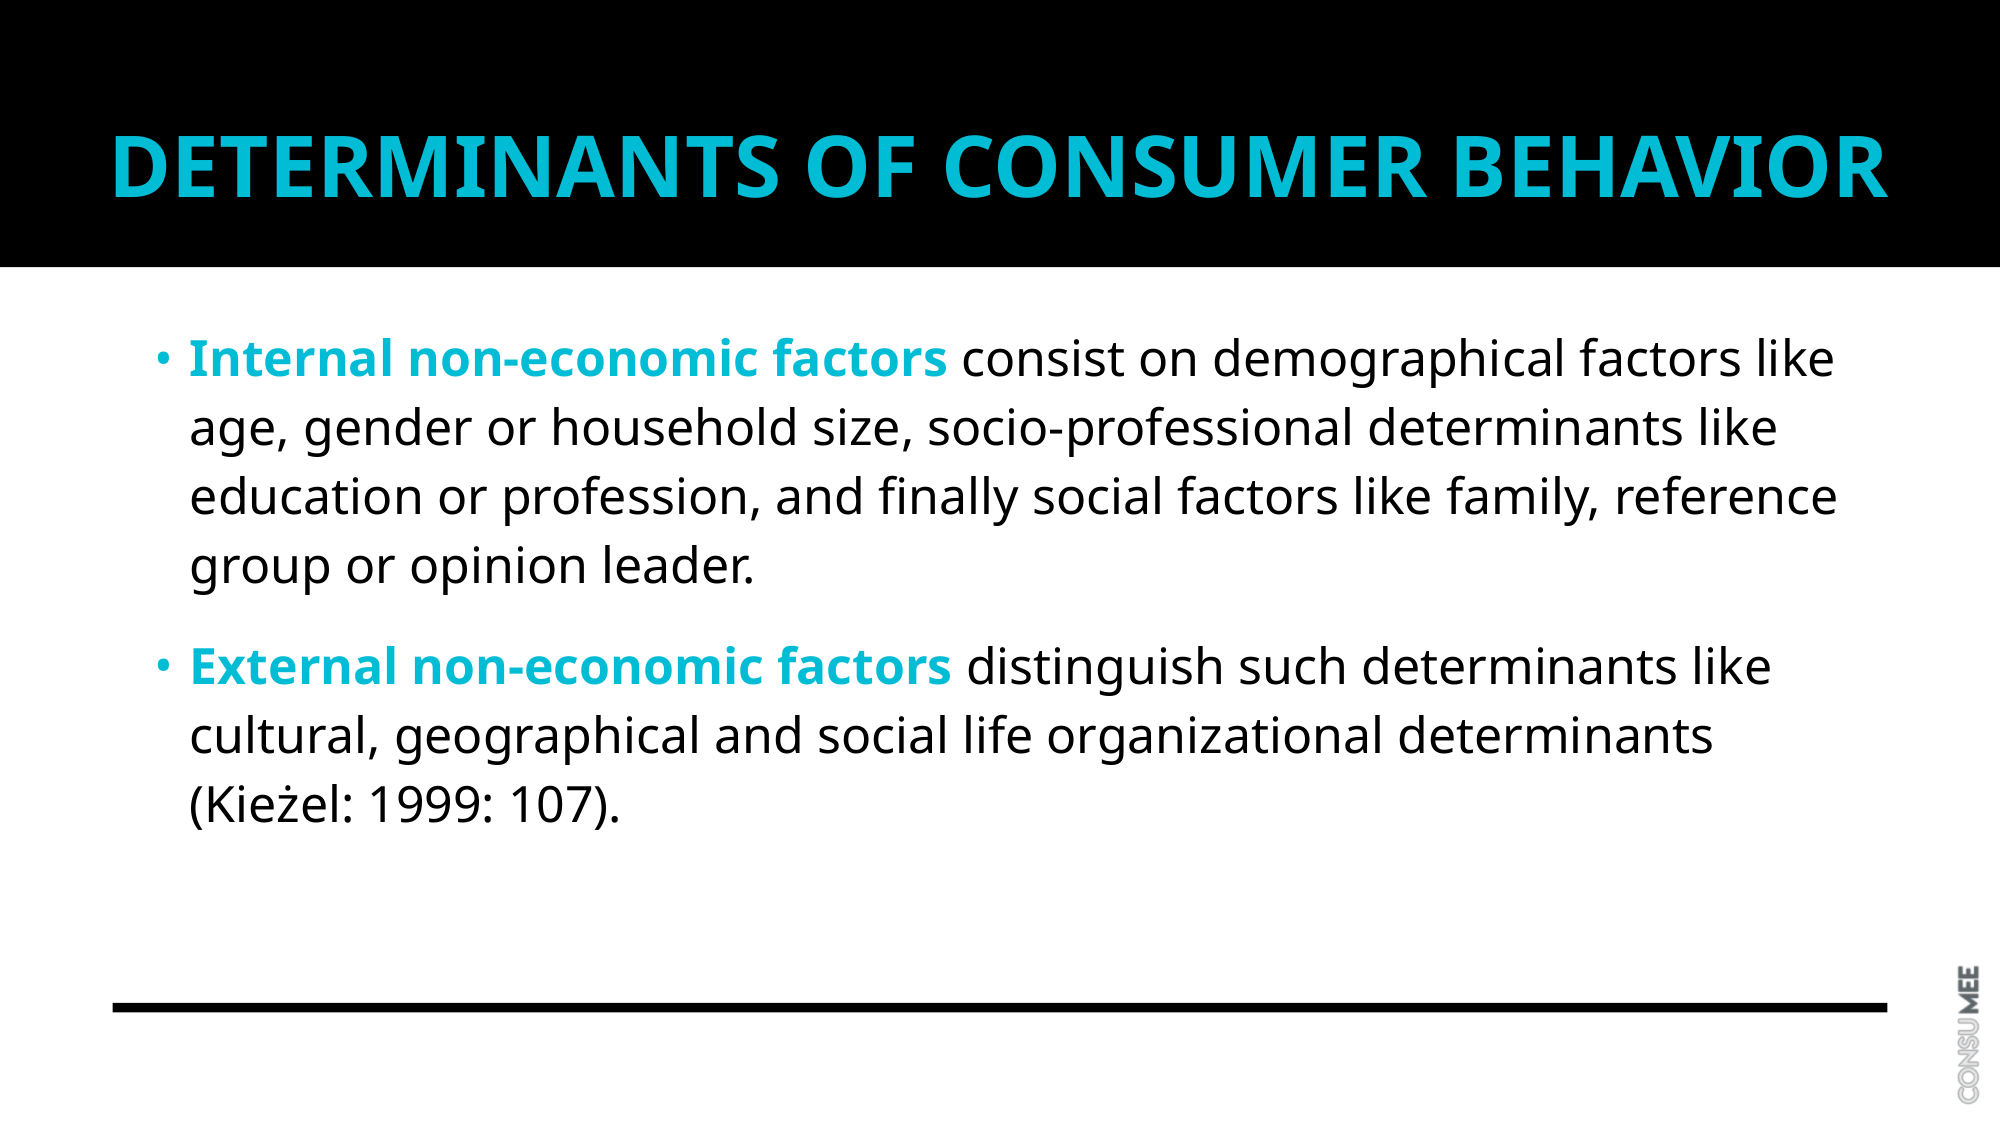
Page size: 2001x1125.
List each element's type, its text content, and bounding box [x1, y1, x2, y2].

picture [1870, 929, 2000, 1124]
text_box [0, 0, 2000, 268]
text_box DETERMINANTS OF CONSUMER BEHAVIOR [6, 80, 1994, 187]
list Internal non-economic factors consist on demographical factors like age, gender or household size, socio-professional determinants like education or profession, and finally social factors like family, reference group or opinion leader. External non-economic factors distinguish such determinants like cultural, geographical and social life organizational determinants (Kieżel: 1999: 107). [137, 310, 1863, 1025]
text_box [112, 1002, 137, 1013]
